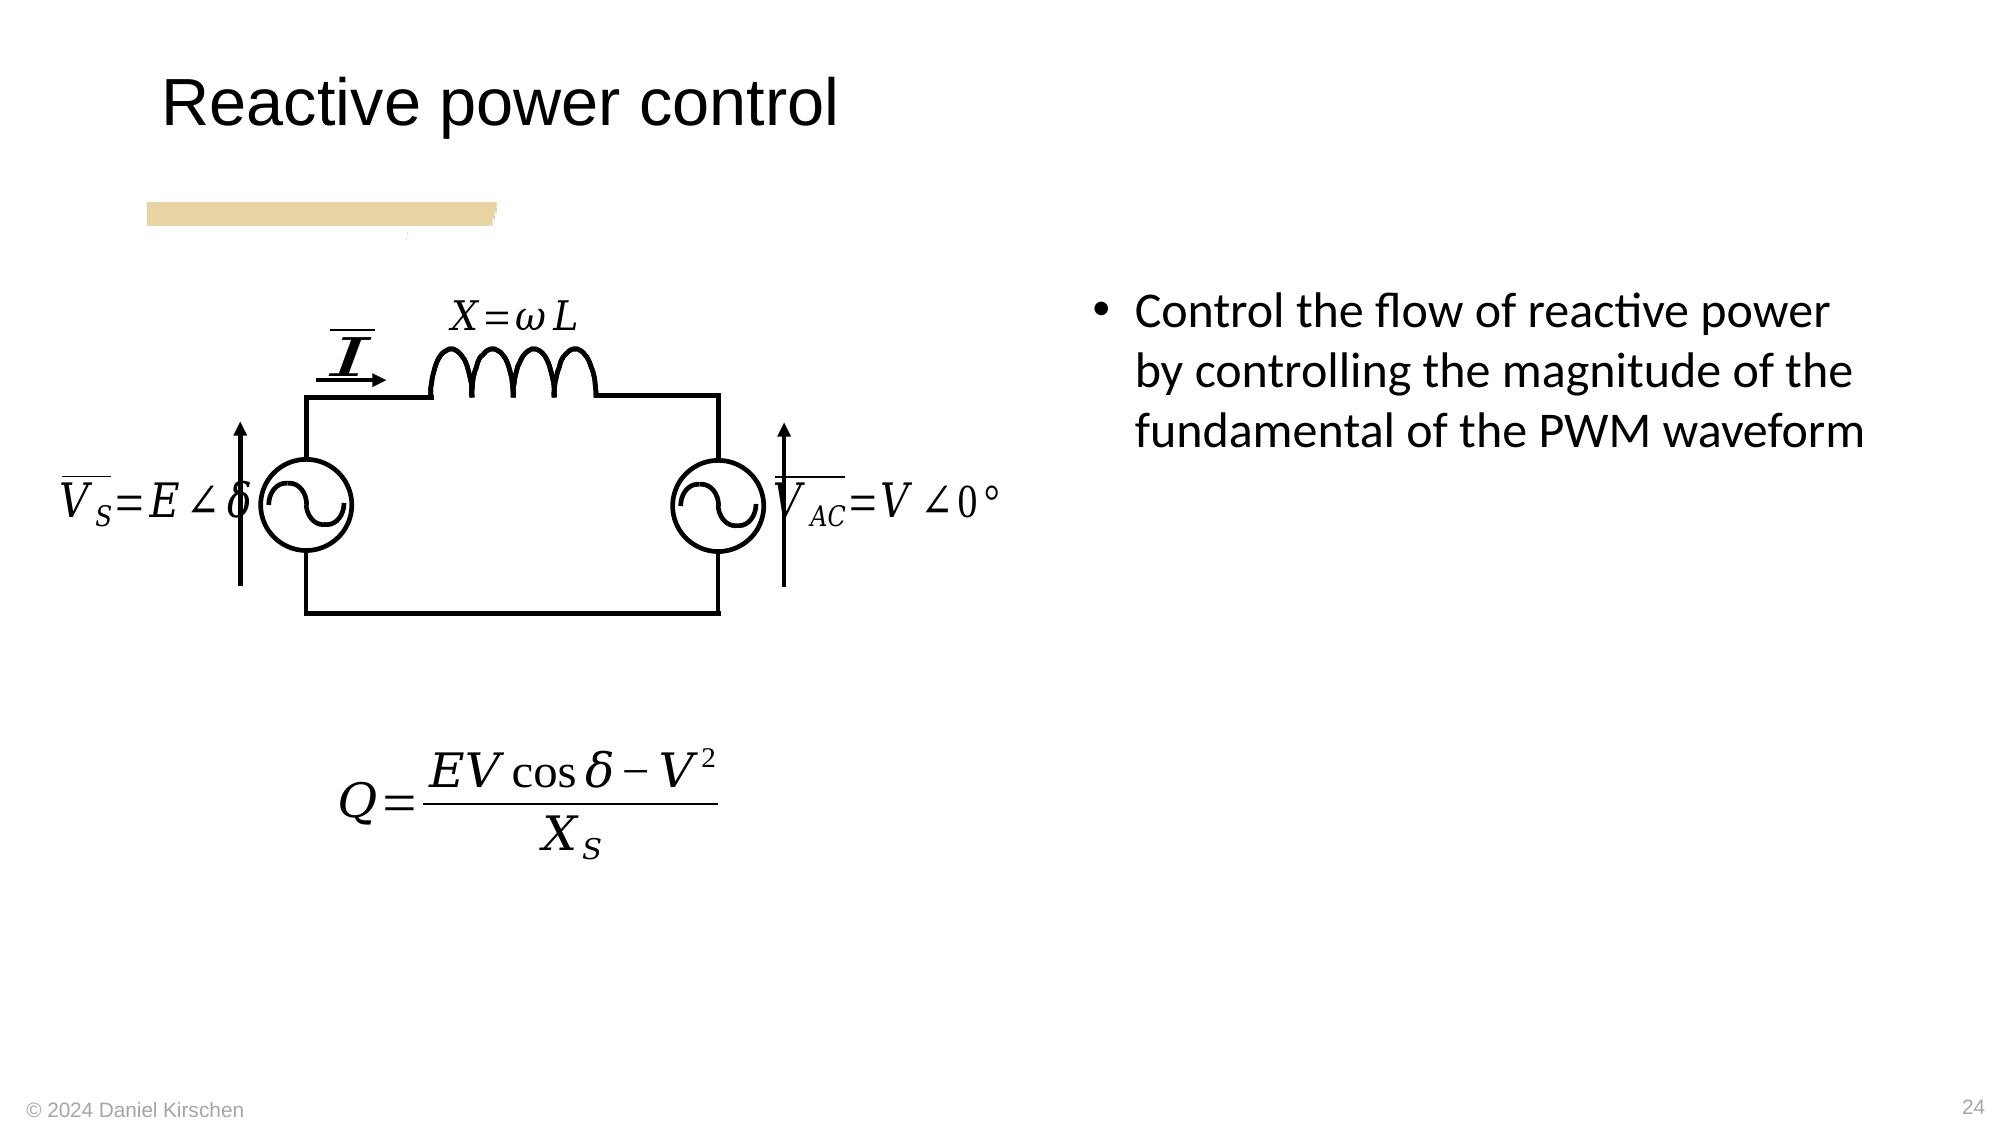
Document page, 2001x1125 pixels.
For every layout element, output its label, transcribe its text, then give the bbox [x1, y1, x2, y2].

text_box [58, 294, 1001, 615]
list Reactive power control [146, 60, 1904, 169]
footer 24 [1917, 1085, 2000, 1125]
list Control the flow of reactive power by controlling the magnitude of the fundamental of the PWM waveform [1077, 270, 1904, 1046]
